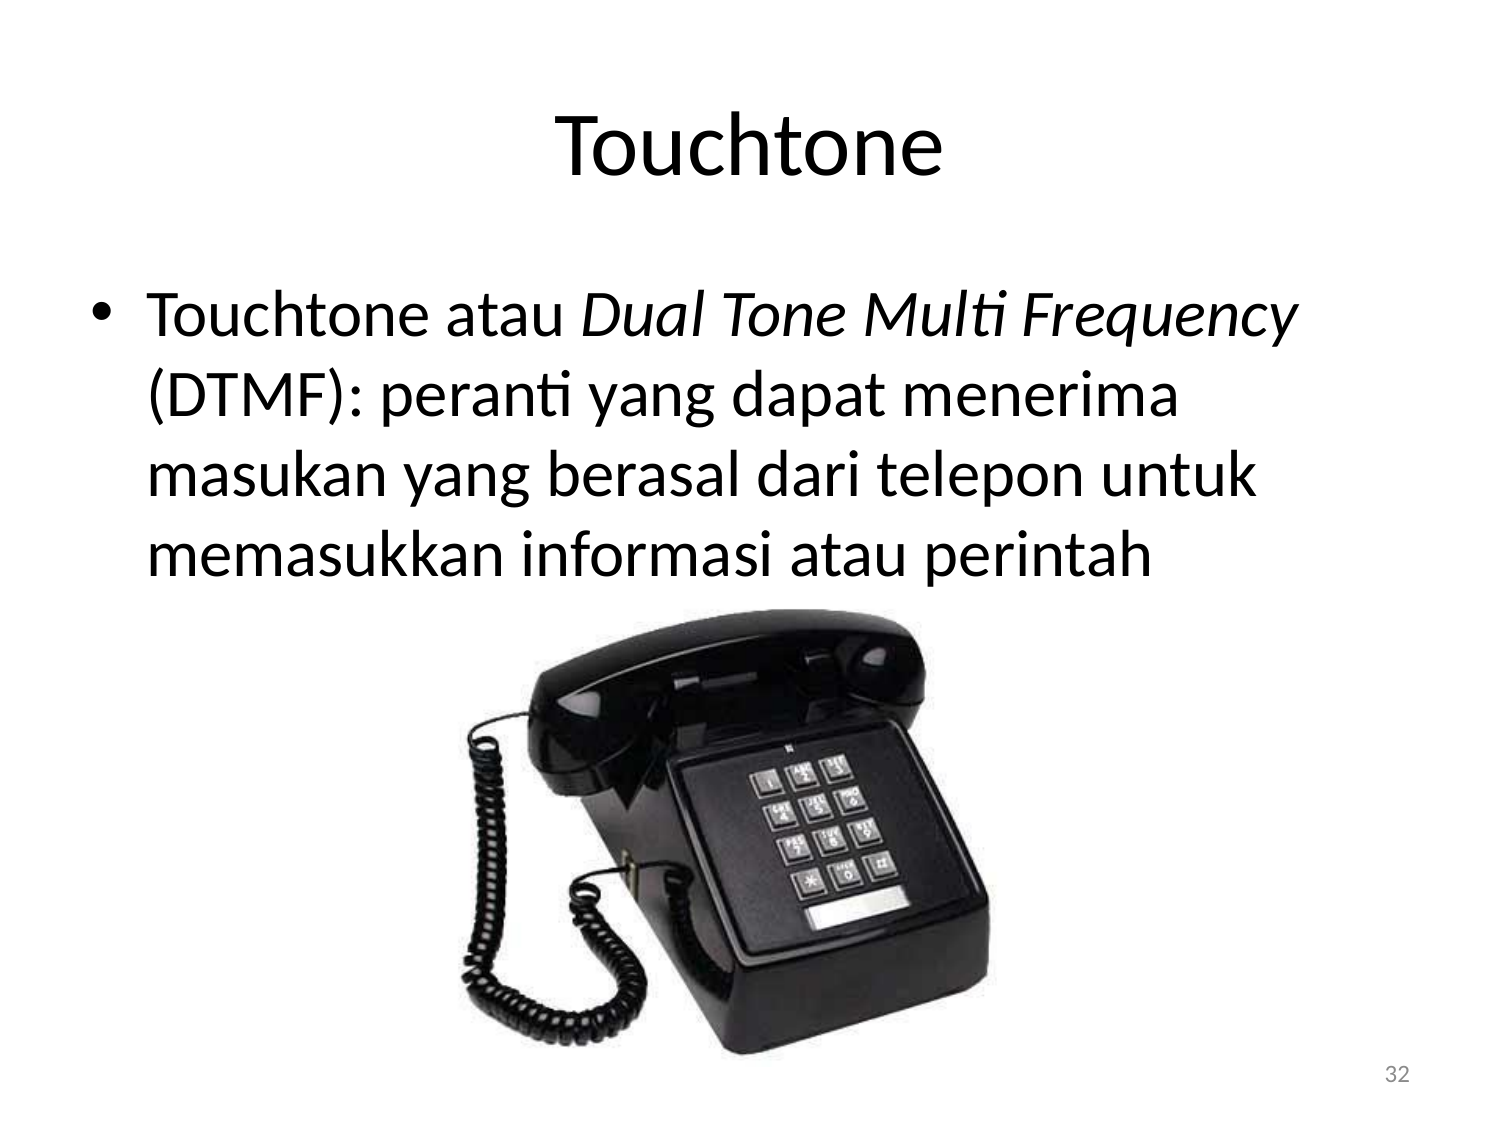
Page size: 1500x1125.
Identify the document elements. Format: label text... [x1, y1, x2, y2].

list Touchtone atau Dual Tone Multi Frequency (DTMF): peranti yang dapat menerima masukan yang berasal dari telepon untuk memasukkan informasi atau perintah [75, 262, 1425, 1005]
slide_number 32 [1074, 1042, 1425, 1103]
title Touchtone [75, 45, 1425, 233]
picture [421, 597, 1048, 1067]
